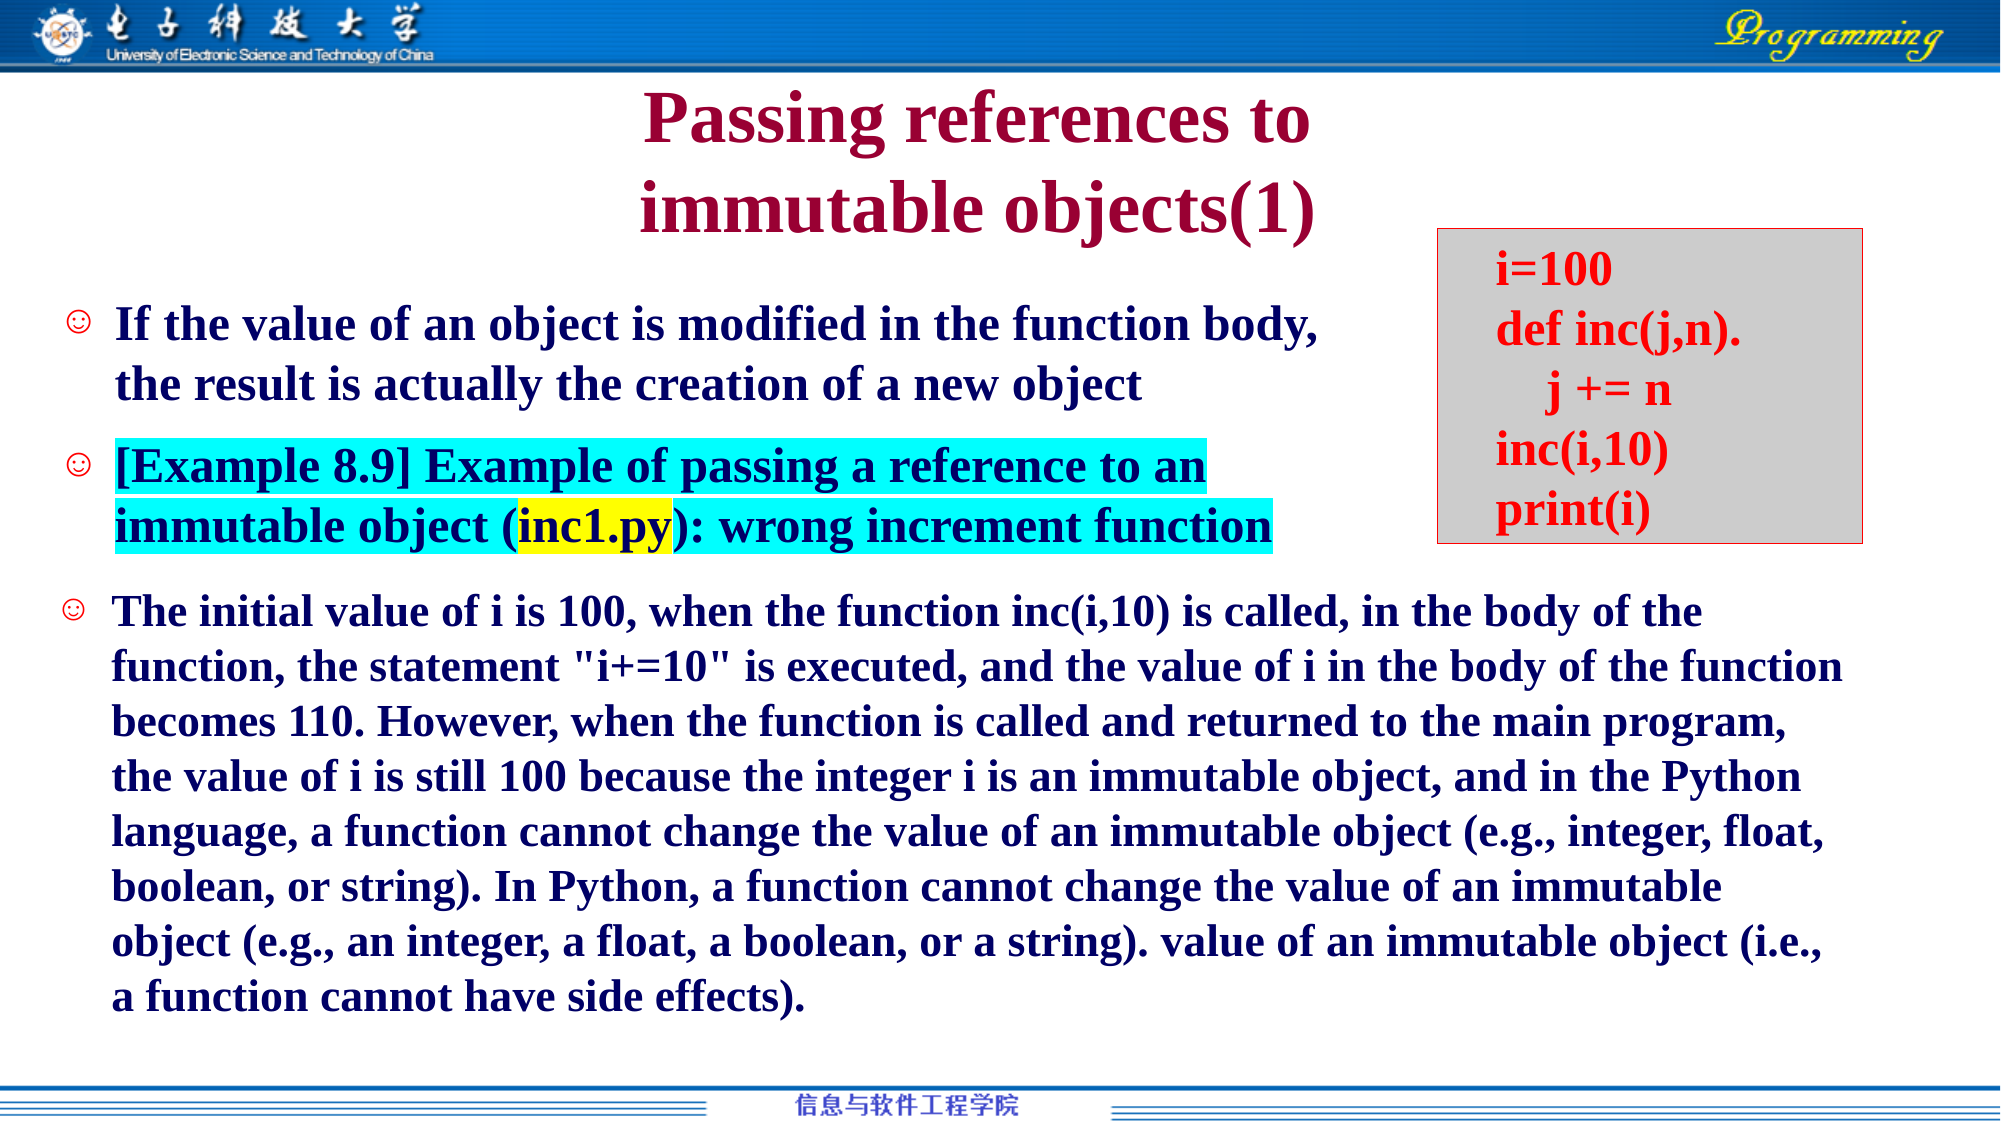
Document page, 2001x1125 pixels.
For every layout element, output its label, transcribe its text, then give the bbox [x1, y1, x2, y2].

text_box The initial value of i is 100, when the function inc(i,10) is called, in the body of the function, the statement "i+=10" is executed, and the value of i in the body of the function becomes 110. However, when the function is called and returned to the main program, the value of i is still 100 because the integer i is an immutable object, and in the Python language, a function cannot change the value of an immutable object (e.g., integer, float, boolean, or string). In Python, a function cannot change the value of an immutable object (e.g., an integer, a float, a boolean, or a string). value of an immutable object (i.e., a function cannot have side effects). [39, 572, 1863, 1114]
text_box i=100 def inc(j,n). j += n inc(i,10) print(i) [1437, 228, 1863, 544]
picture [0, 0, 2001, 1125]
title Passing references to immutable objects(1) [511, 113, 1445, 201]
list If the value of an object is modified in the function body, the result is actually the creation of a new object [Example 8.9] Example of passing a reference to an immutable object (inc1.py): wrong increment function [43, 282, 1373, 572]
